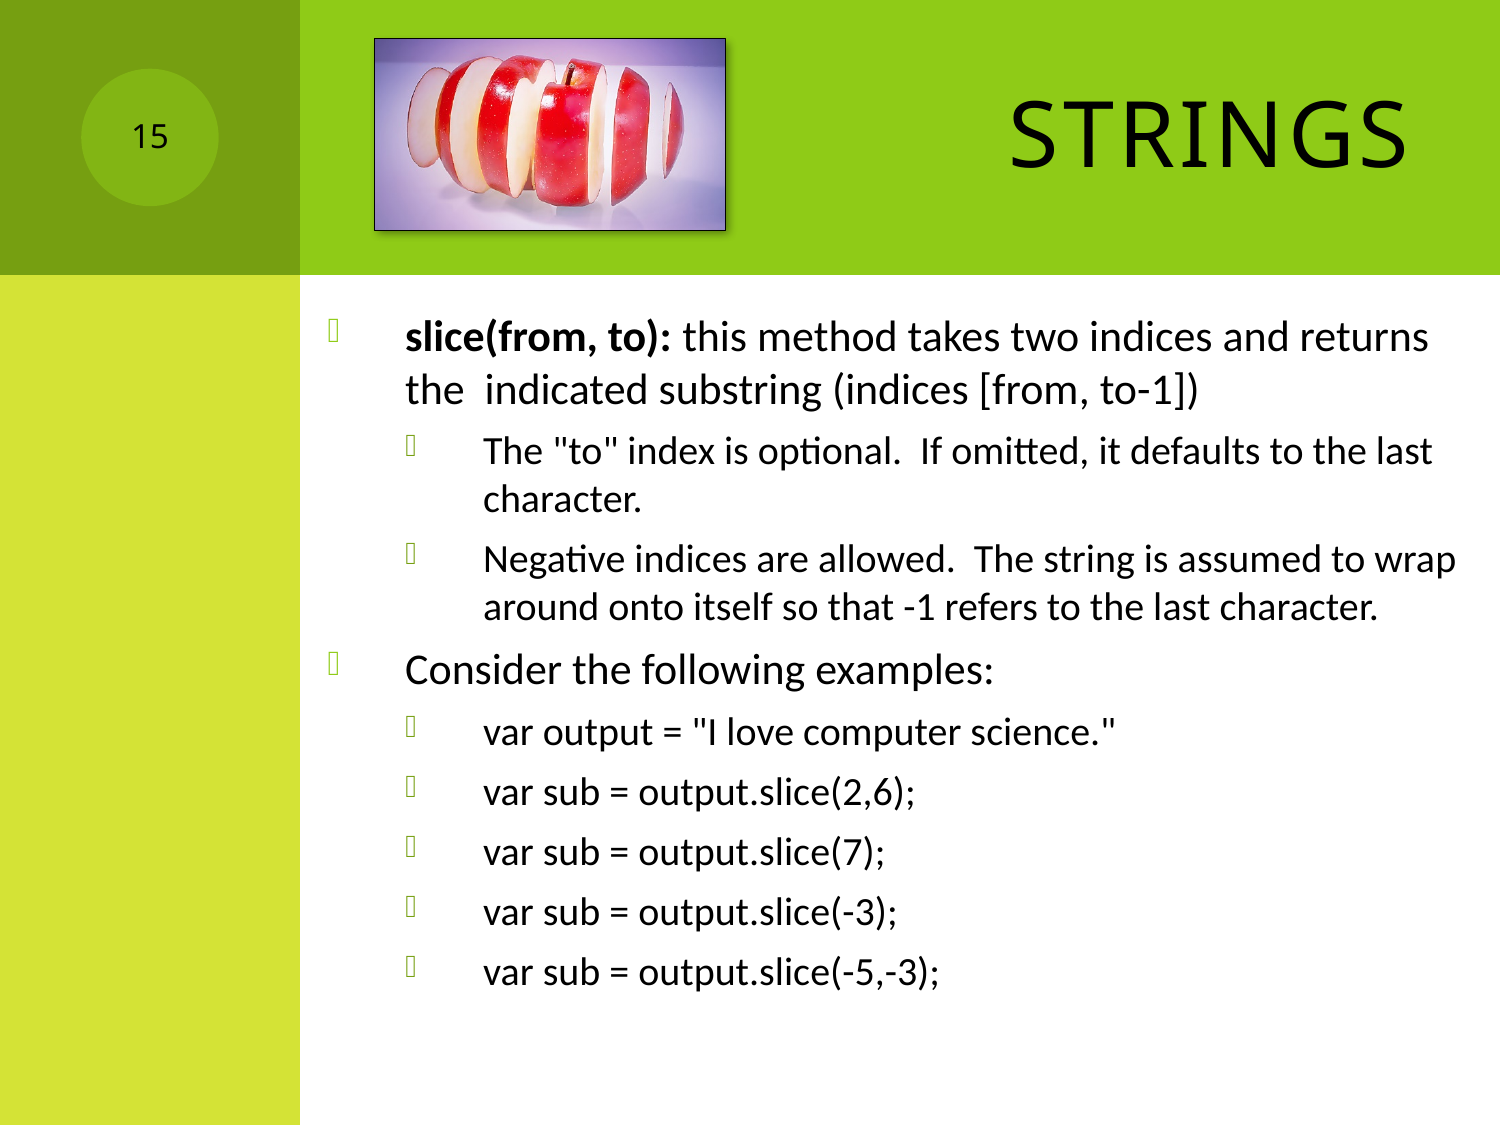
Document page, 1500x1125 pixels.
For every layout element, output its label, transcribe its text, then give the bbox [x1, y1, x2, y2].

picture [374, 39, 726, 230]
list slice(from, to): this method takes two indices and returns the indicated substring (indices [from, to-1]) The "to" index is optional. If omitted, it defaults to the last character. Negative indices are allowed. The string is assumed to wrap around onto itself so that -1 refers to the last character. Consider the following examples: var output = "I love computer science." var sub = output.slice(2,6); var sub = output.slice(7); var sub = output.slice(-3); var sub = output.slice(-5,-3); [312, 299, 1475, 1013]
title Strings [733, 37, 1425, 225]
slide_number 15 [87, 87, 213, 188]
